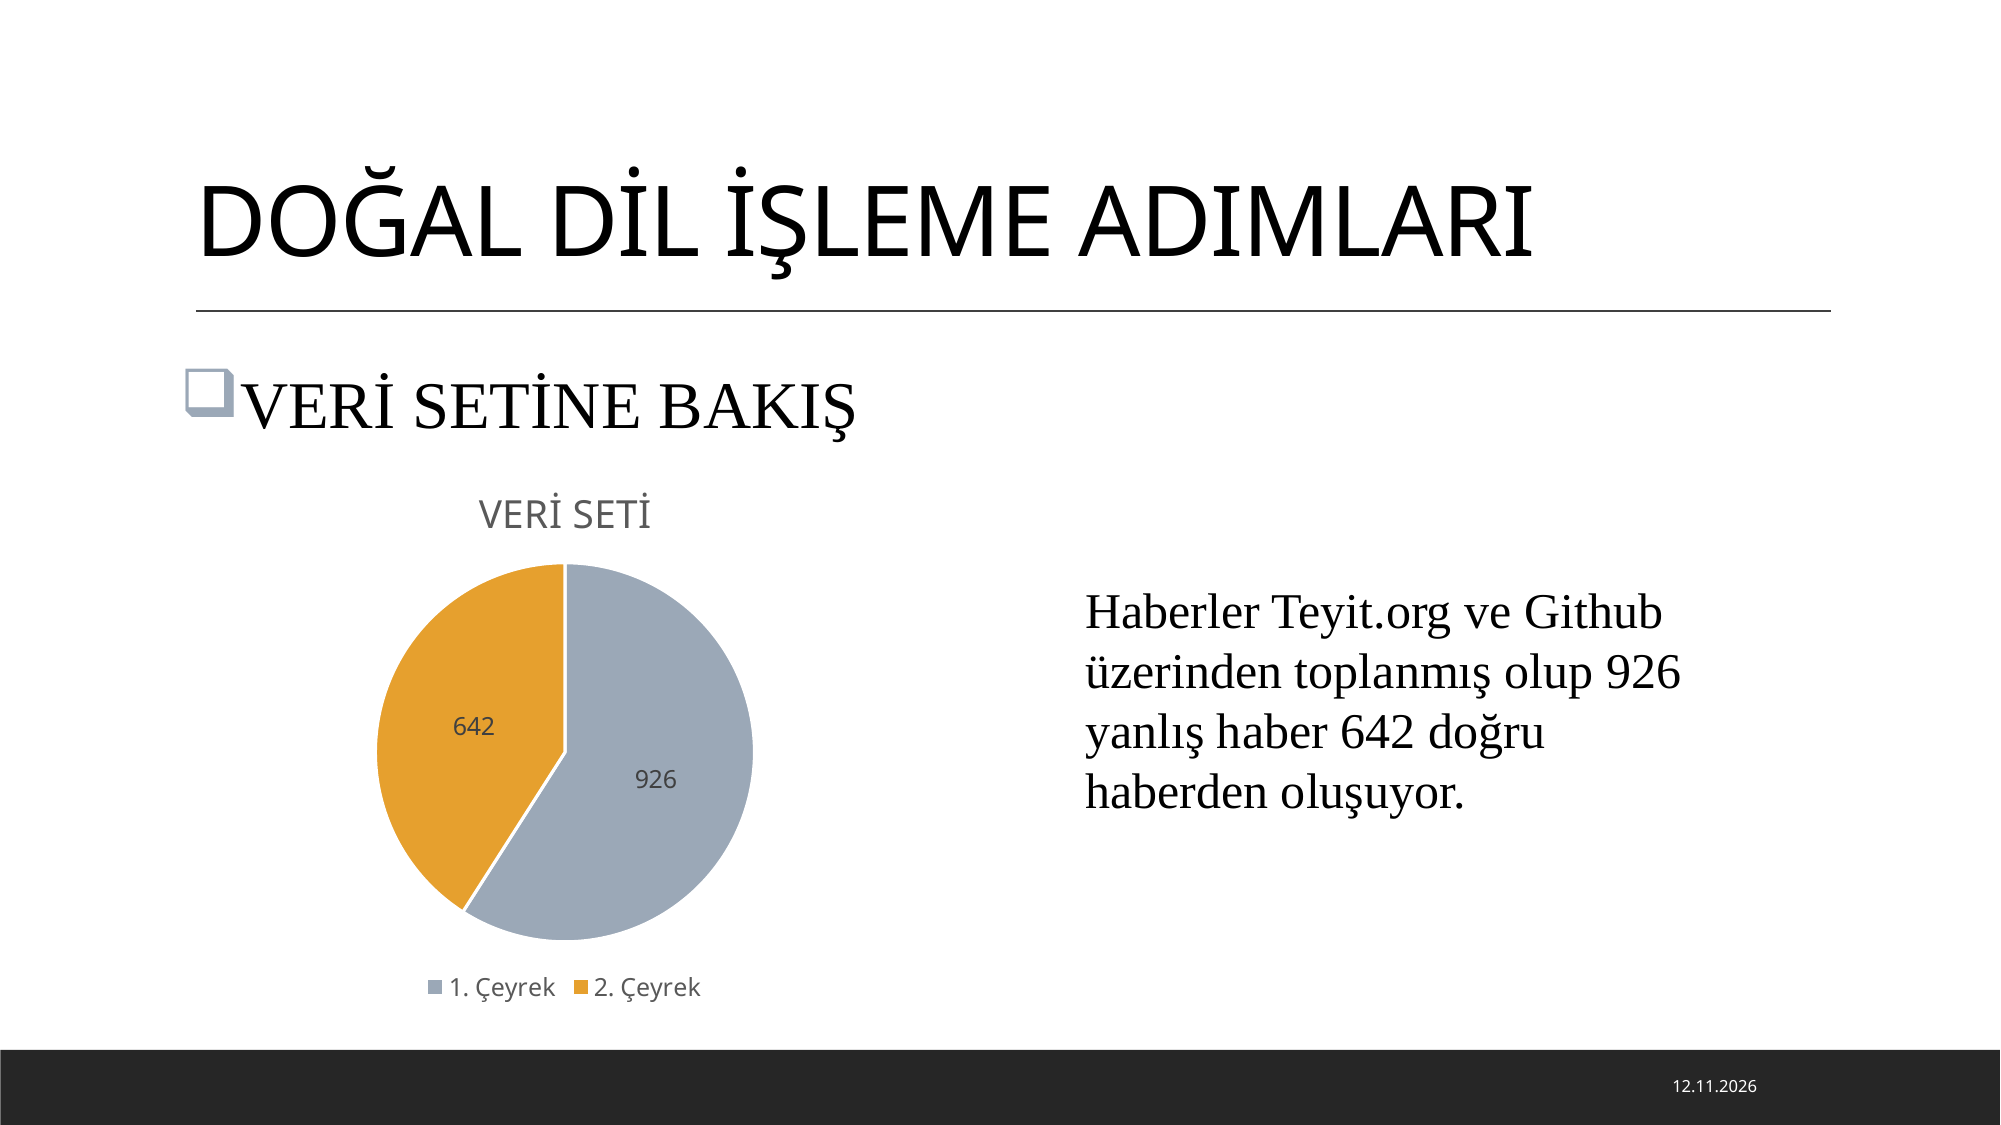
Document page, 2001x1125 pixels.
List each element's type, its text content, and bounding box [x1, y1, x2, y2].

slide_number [1348, 1057, 1773, 1118]
title DOĞAL DİL İŞLEME ADIMLARI [180, 47, 1830, 285]
text_box Haberler Teyit.org ve Github üzerinden toplanmış olup 926 yanlış haber 642 doğru haberden oluşuyor. [1138, 570, 1746, 826]
chart [0, 455, 1131, 1011]
list VERİ SETİNE BAKIŞ [180, 345, 1830, 963]
